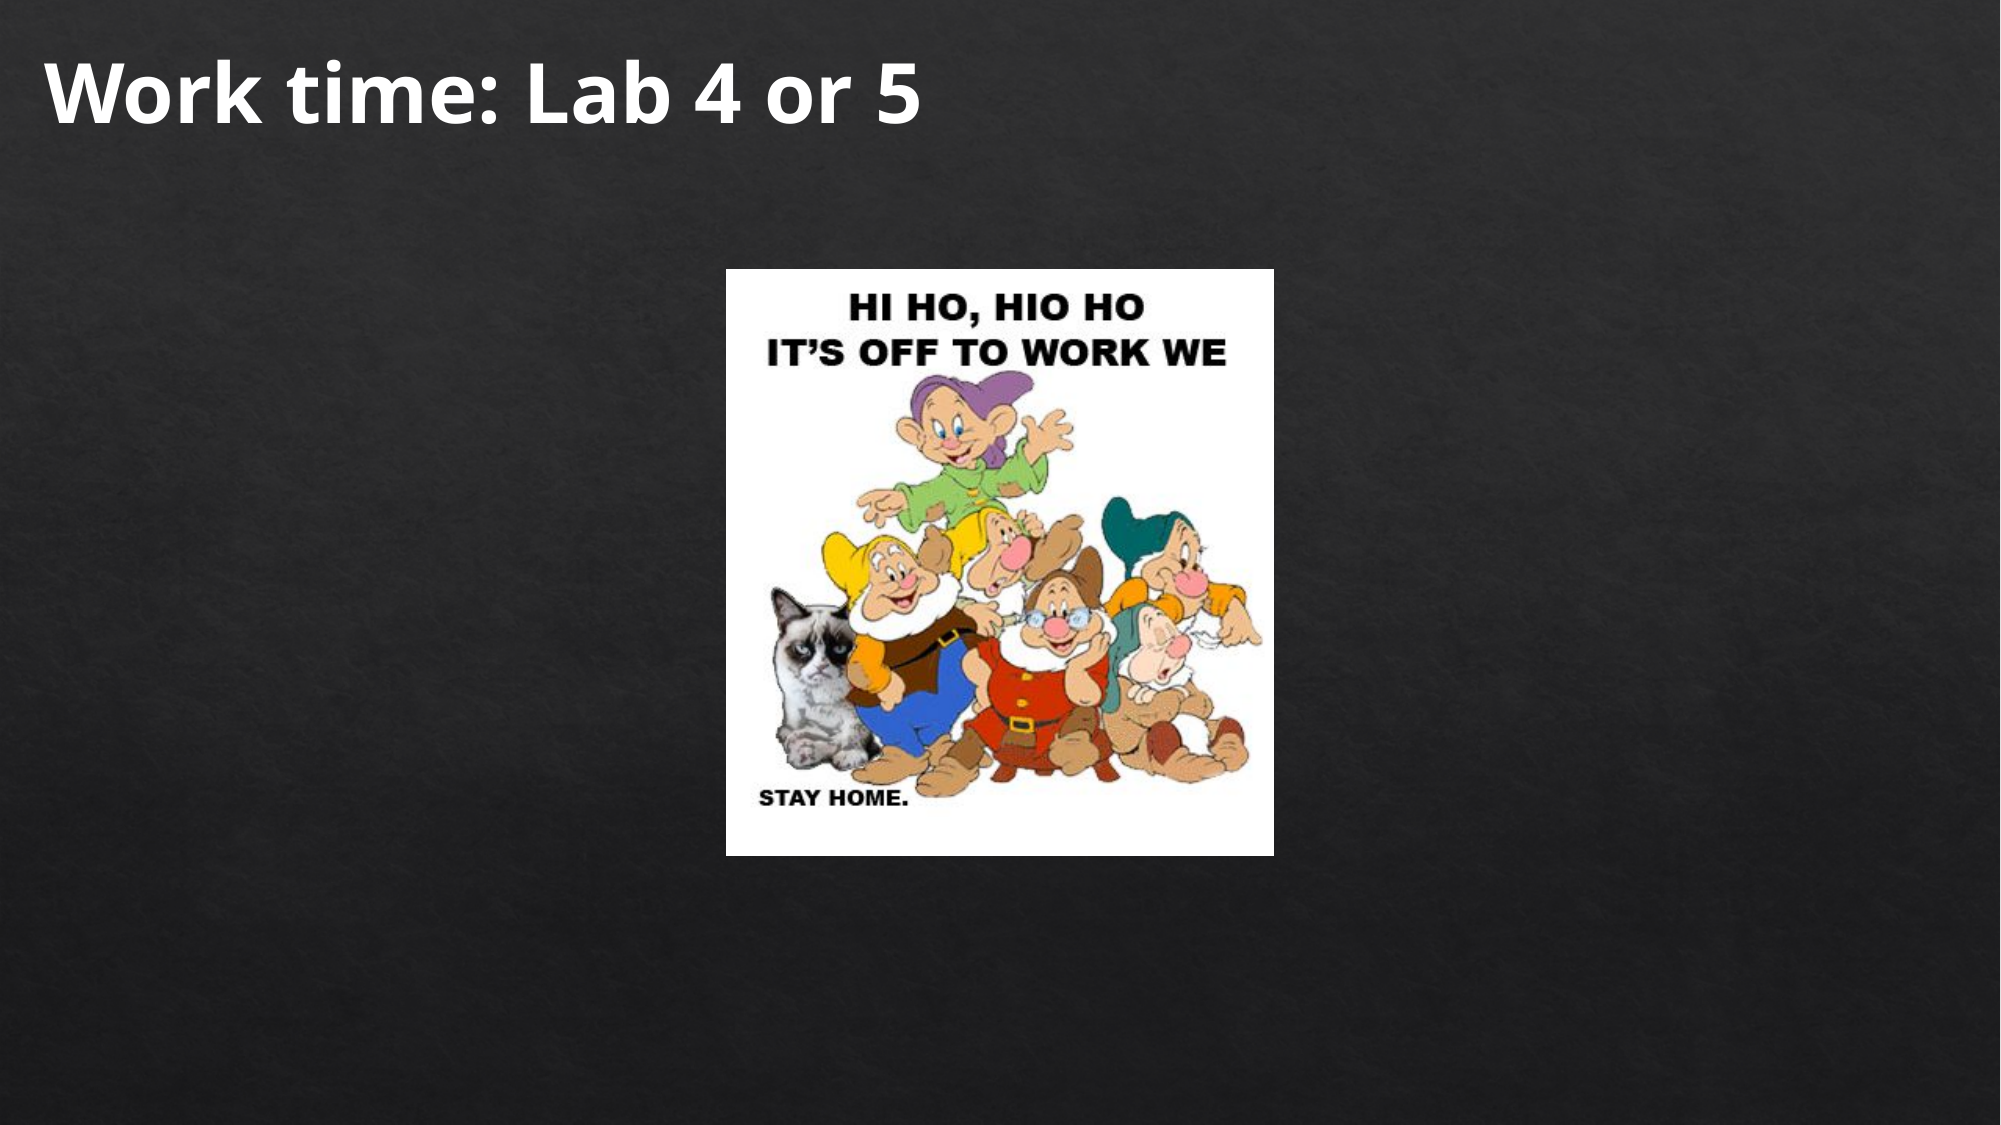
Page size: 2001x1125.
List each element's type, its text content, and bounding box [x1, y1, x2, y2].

picture [726, 269, 1274, 856]
text_box Work time: Lab 4 or 5 [29, 32, 1784, 129]
